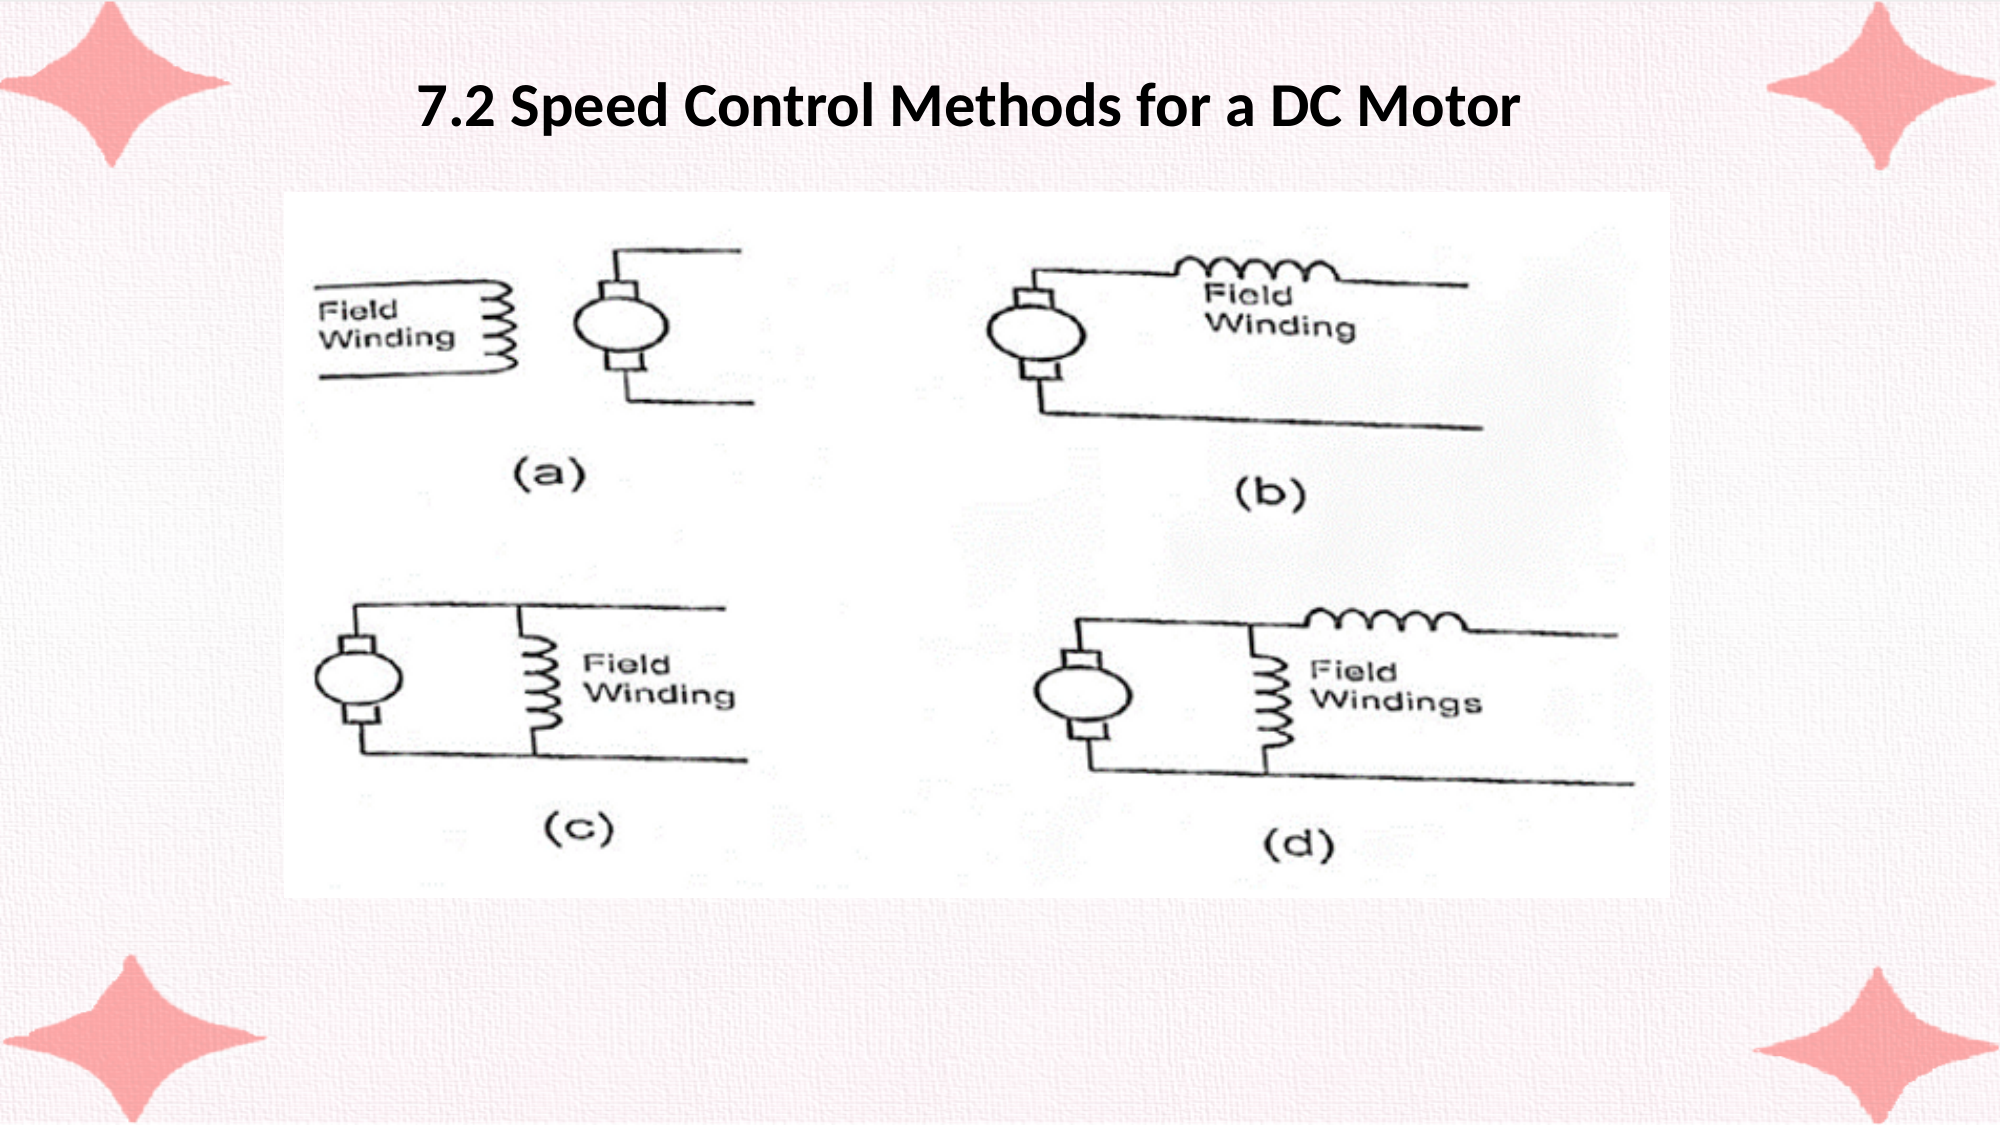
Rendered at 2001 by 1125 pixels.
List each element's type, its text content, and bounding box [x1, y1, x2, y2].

picture [284, 192, 1670, 898]
text_box 7.2 Speed Control Methods for a DC Motor [90, 56, 1864, 147]
